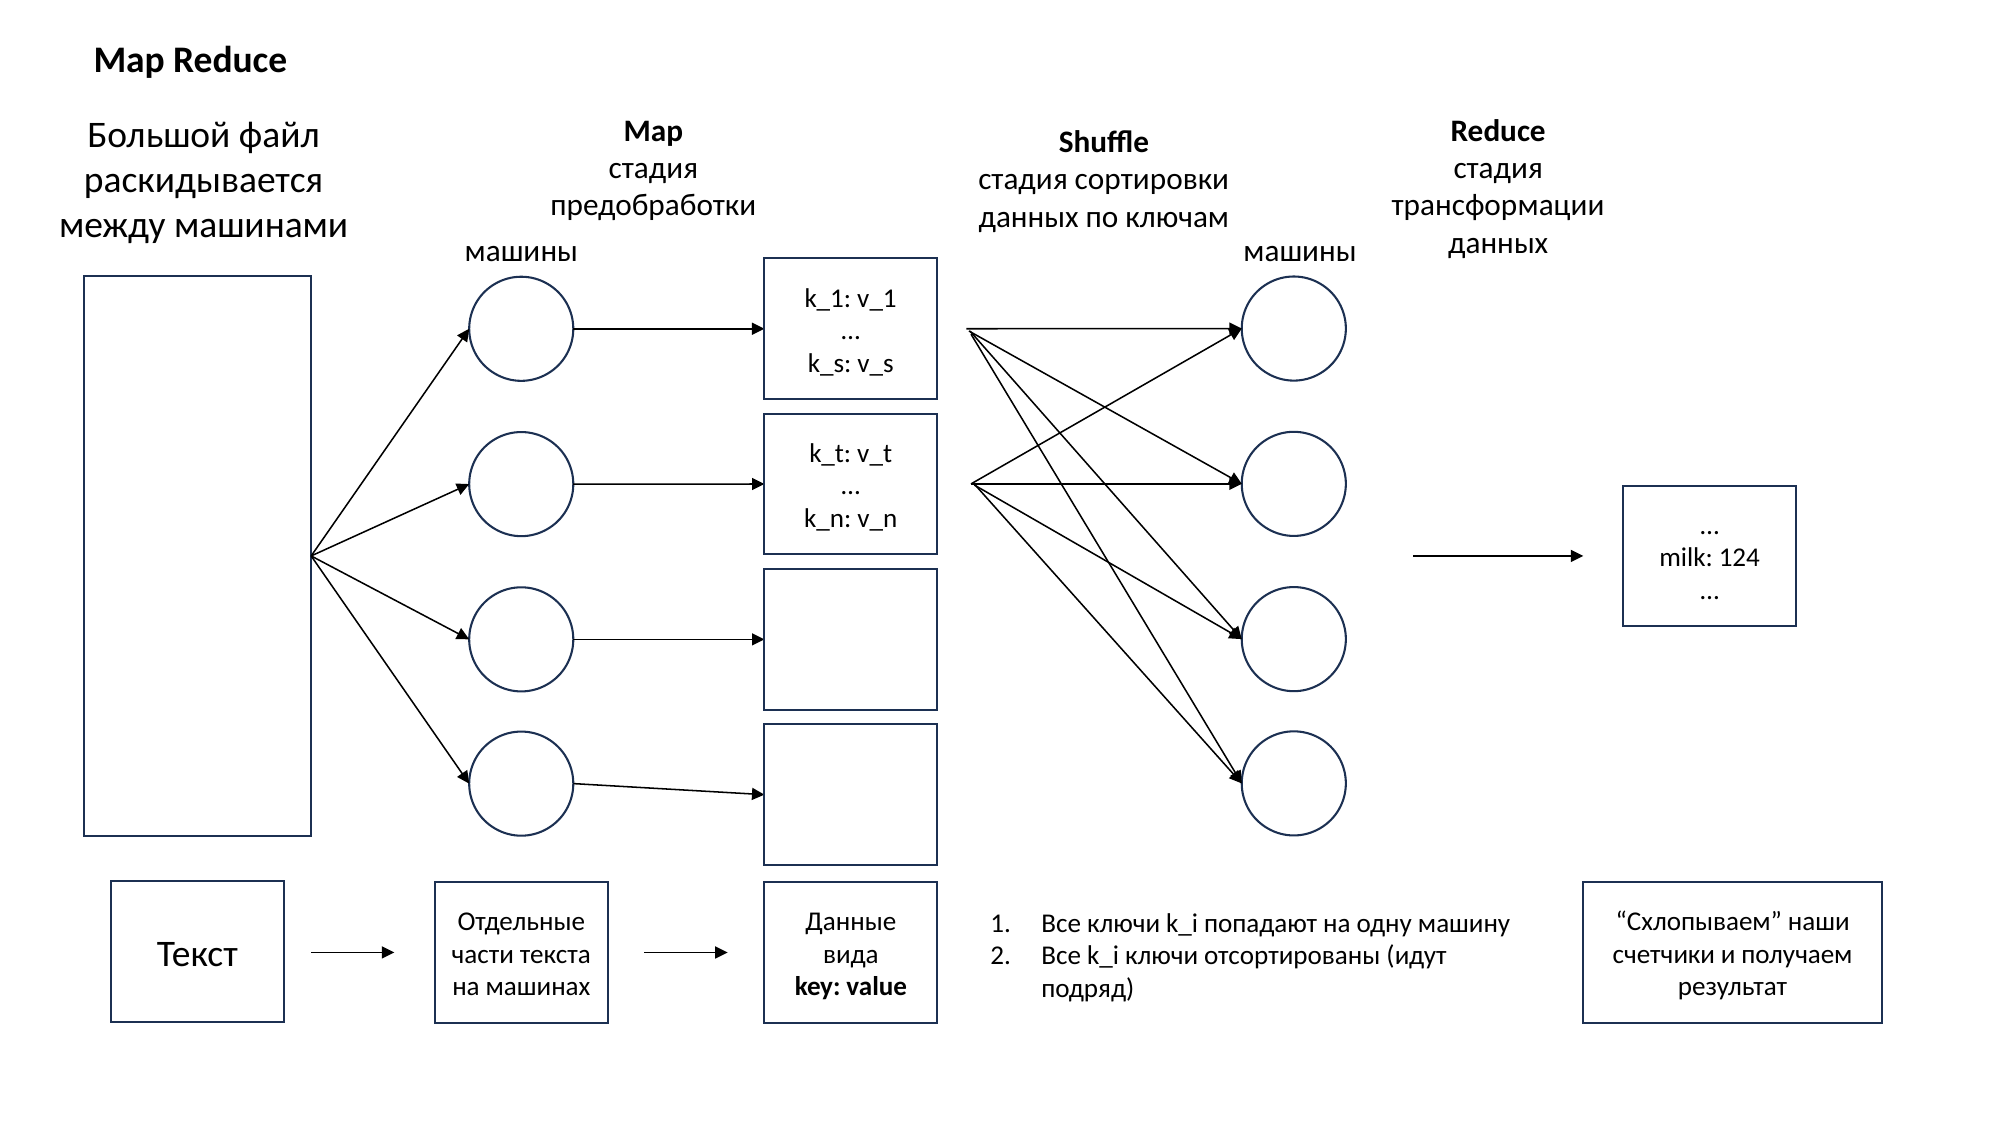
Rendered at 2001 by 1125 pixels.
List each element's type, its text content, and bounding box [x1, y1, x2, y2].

text_box k_t: v_t … k_n: v_n [764, 413, 938, 555]
text_box Shuffle стадия сортировки данных по ключам [957, 113, 1251, 241]
text_box [1241, 276, 1346, 381]
text_box [473, 432, 574, 537]
text_box k_1: v_1 … k_s: v_s [764, 258, 938, 400]
text_box [1242, 731, 1346, 836]
text_box [764, 568, 938, 710]
text_box Большой файл раскидывается между машинами [23, 102, 384, 253]
text_box Все ключи k_i попадают на одну машину Все k_i ключи отсортированы (идут подряд) [951, 897, 1552, 1010]
text_box [1250, 431, 1346, 536]
text_box [469, 276, 574, 381]
text_box Map Reduce [23, 26, 358, 87]
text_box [310, 555, 470, 784]
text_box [973, 490, 1242, 640]
text_box Текст [110, 881, 284, 1022]
text_box [83, 276, 312, 836]
text_box [469, 731, 574, 836]
text_box Отдельные части текста на машинах [434, 882, 608, 1023]
text_box Reduce стадия трансформации данных [1351, 102, 1646, 267]
text_box … milk: 124 … [1623, 485, 1797, 627]
text_box машины [423, 223, 619, 276]
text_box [310, 328, 470, 483]
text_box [310, 483, 470, 555]
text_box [968, 336, 1242, 485]
text_box машины [1202, 223, 1398, 276]
text_box [764, 724, 938, 865]
text_box “Схлопываем” наши счетчики и получаем результат [1583, 882, 1882, 1023]
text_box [973, 647, 1242, 784]
text_box [473, 587, 574, 692]
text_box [573, 783, 765, 795]
text_box Данные вида key: value [764, 882, 938, 1023]
text_box [1249, 587, 1346, 692]
text_box Map стадия предобработки [506, 102, 801, 230]
